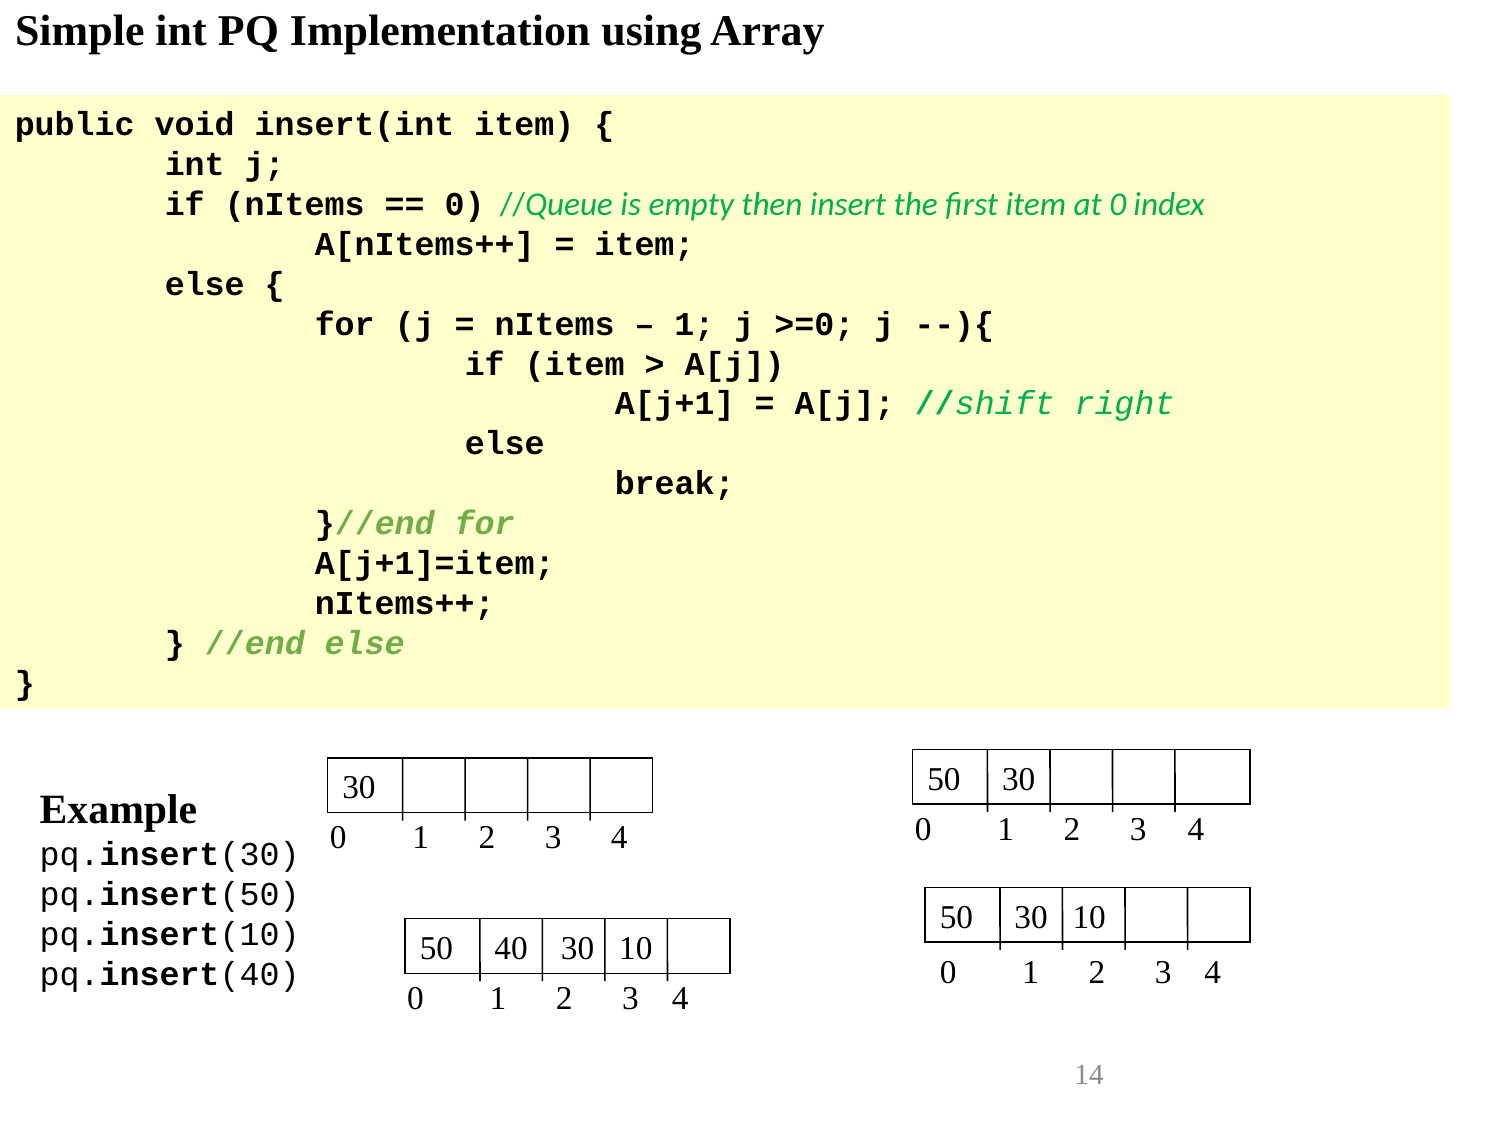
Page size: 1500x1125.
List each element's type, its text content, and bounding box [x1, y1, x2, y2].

title Simple int PQ Implementation using Array [0, 0, 1500, 63]
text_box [924, 887, 1250, 998]
slide_number 14 [1059, 1042, 1397, 1103]
text_box Example pq.insert(30) pq.insert(50) pq.insert(10) pq.insert(40) [24, 774, 340, 1000]
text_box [392, 918, 730, 1024]
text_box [899, 749, 1250, 855]
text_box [315, 757, 678, 864]
text_box public void insert(int item) { int j; if (nItems == 0) //Queue is empty then insert the first item at 0 index A[nItems++] = item; else { for (j = nItems – 1; j >=0; j --){ if (item > A[j]) A[j+1] = A[j]; //shift right else break; }//end for A[j+1]=item; nItems++; } //end else } [0, 94, 1450, 709]
